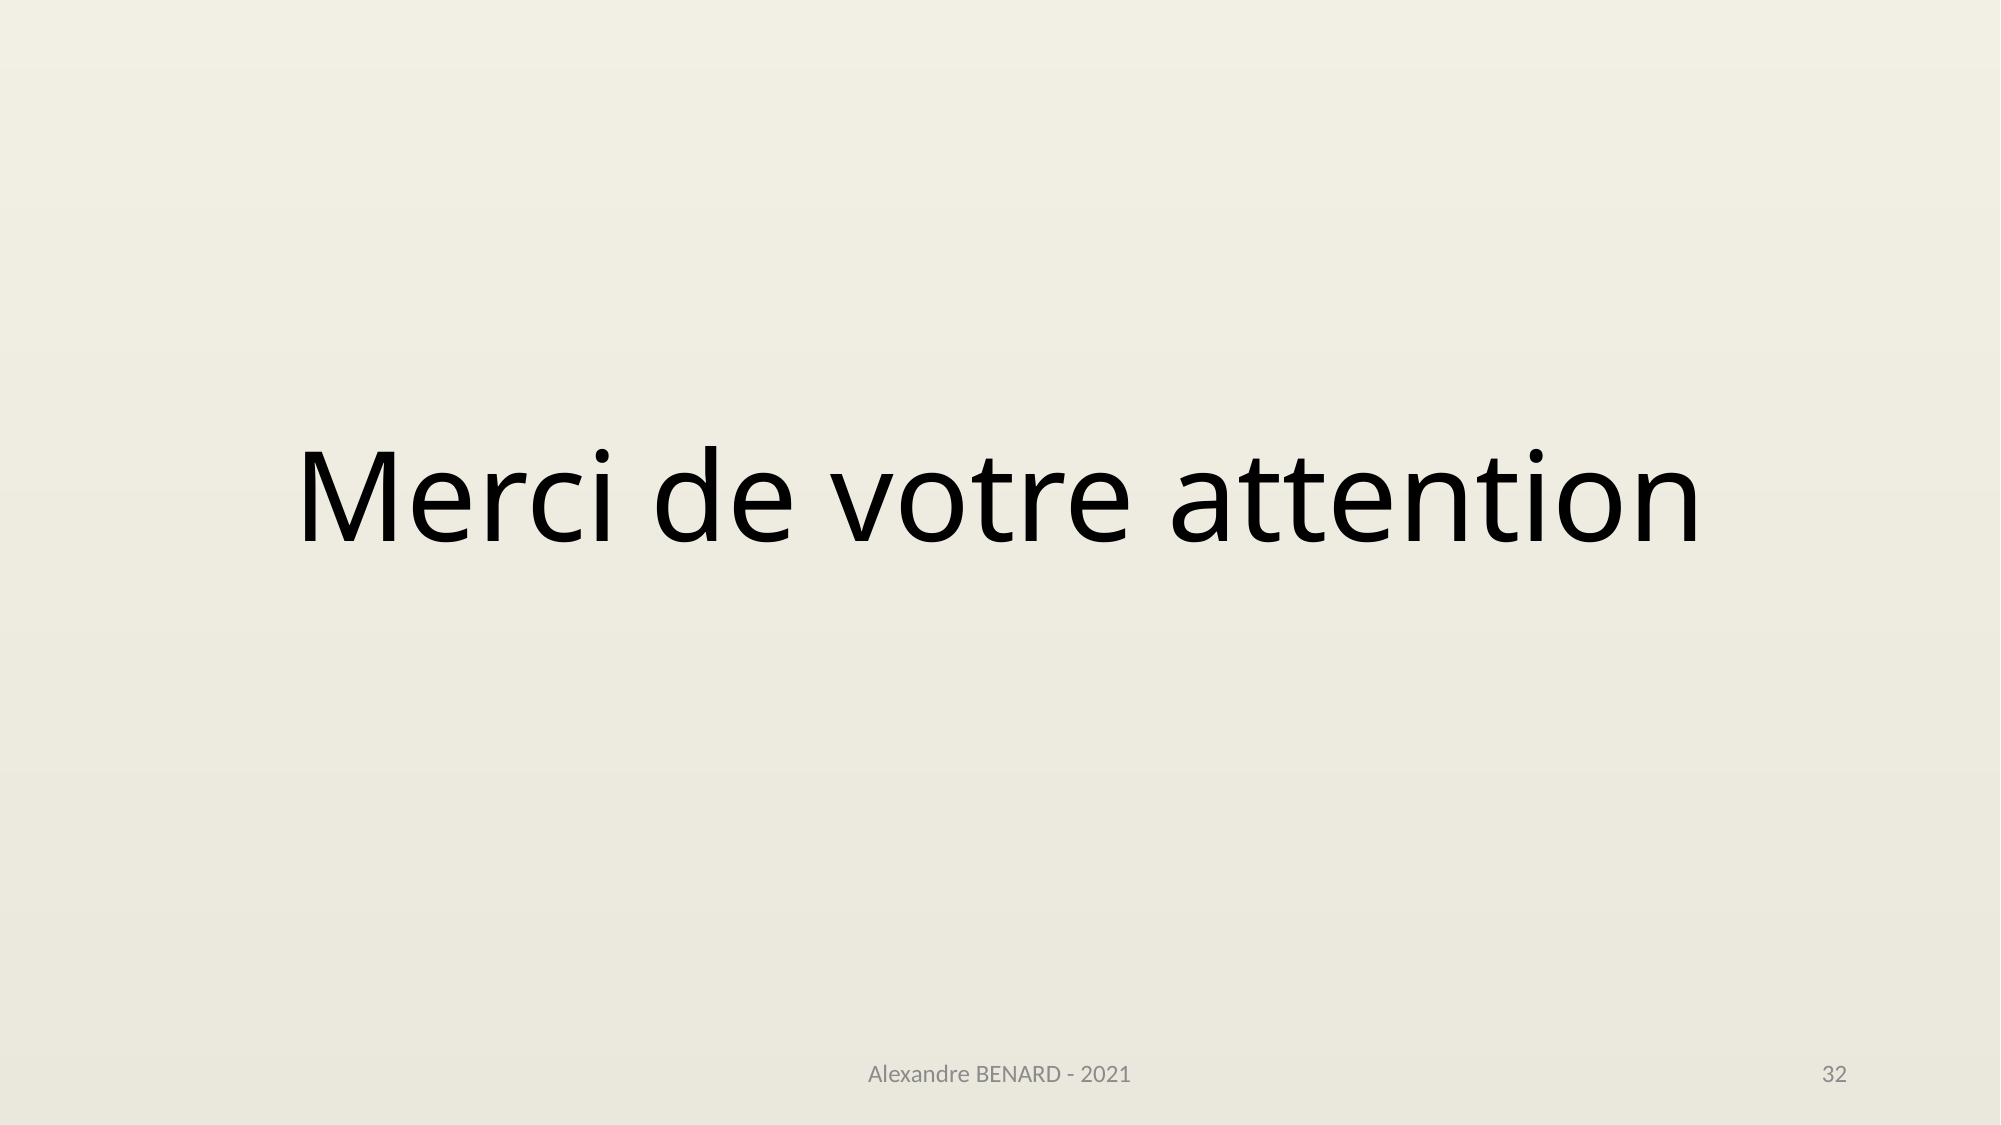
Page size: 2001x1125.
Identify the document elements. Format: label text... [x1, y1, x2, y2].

slide_number 32 [1412, 1042, 1863, 1103]
title Merci de votre attention [249, 184, 1750, 576]
footer Alexandre BENARD - 2021 [662, 1042, 1338, 1103]
